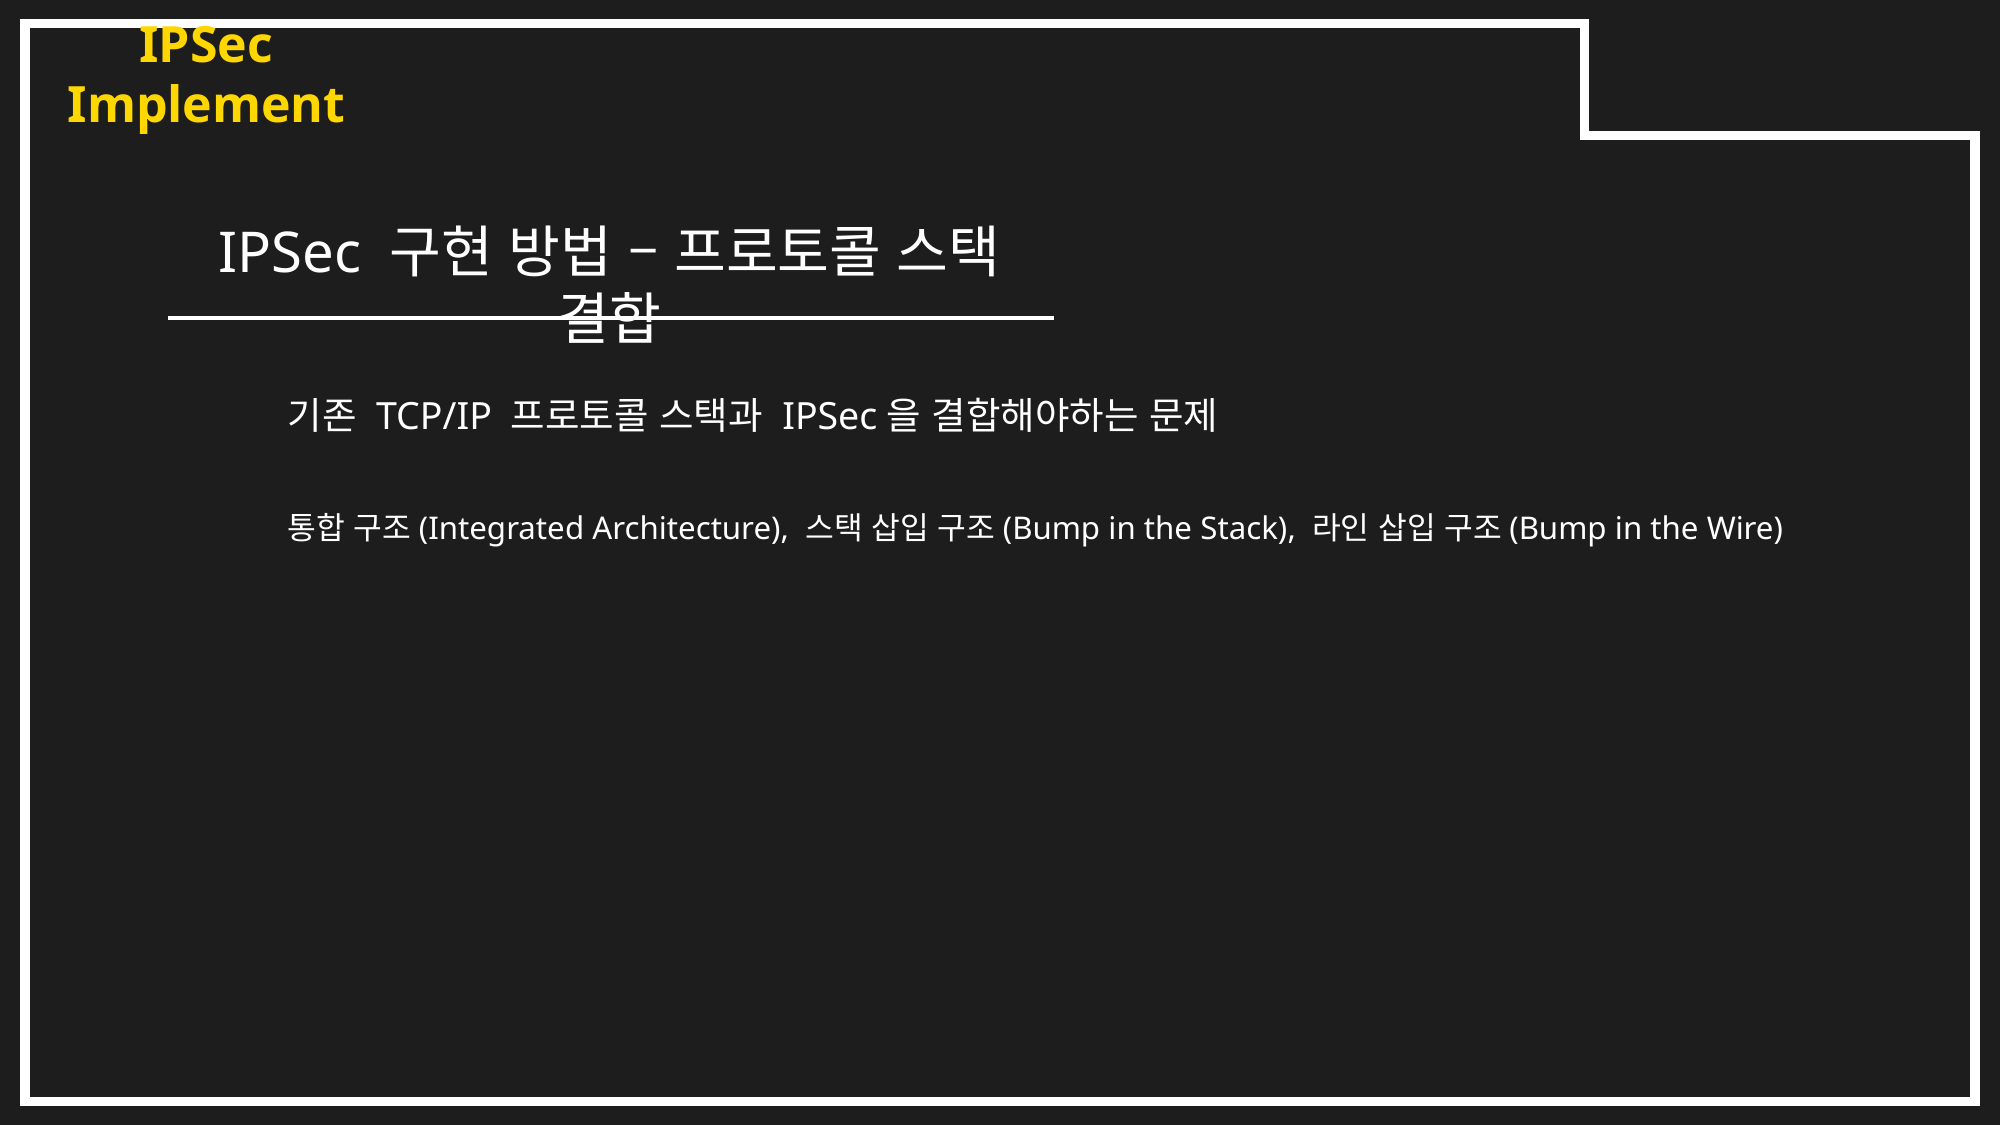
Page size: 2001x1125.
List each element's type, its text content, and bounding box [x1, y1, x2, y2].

text_box IPSec Implement [0, 0, 414, 145]
text_box IPSec 구현 방법 – 프로토콜 스택 결합 [146, 247, 1073, 319]
text_box 기존 TCP/IP 프로토콜 스택과 IPSec을 결합해야하는 문제 [272, 379, 1828, 451]
text_box 통합 구조(Integrated Architecture), 스택 삽입 구조(Bump in the Stack), 라인 삽입 구조(Bump in the Wire) [272, 492, 1828, 563]
